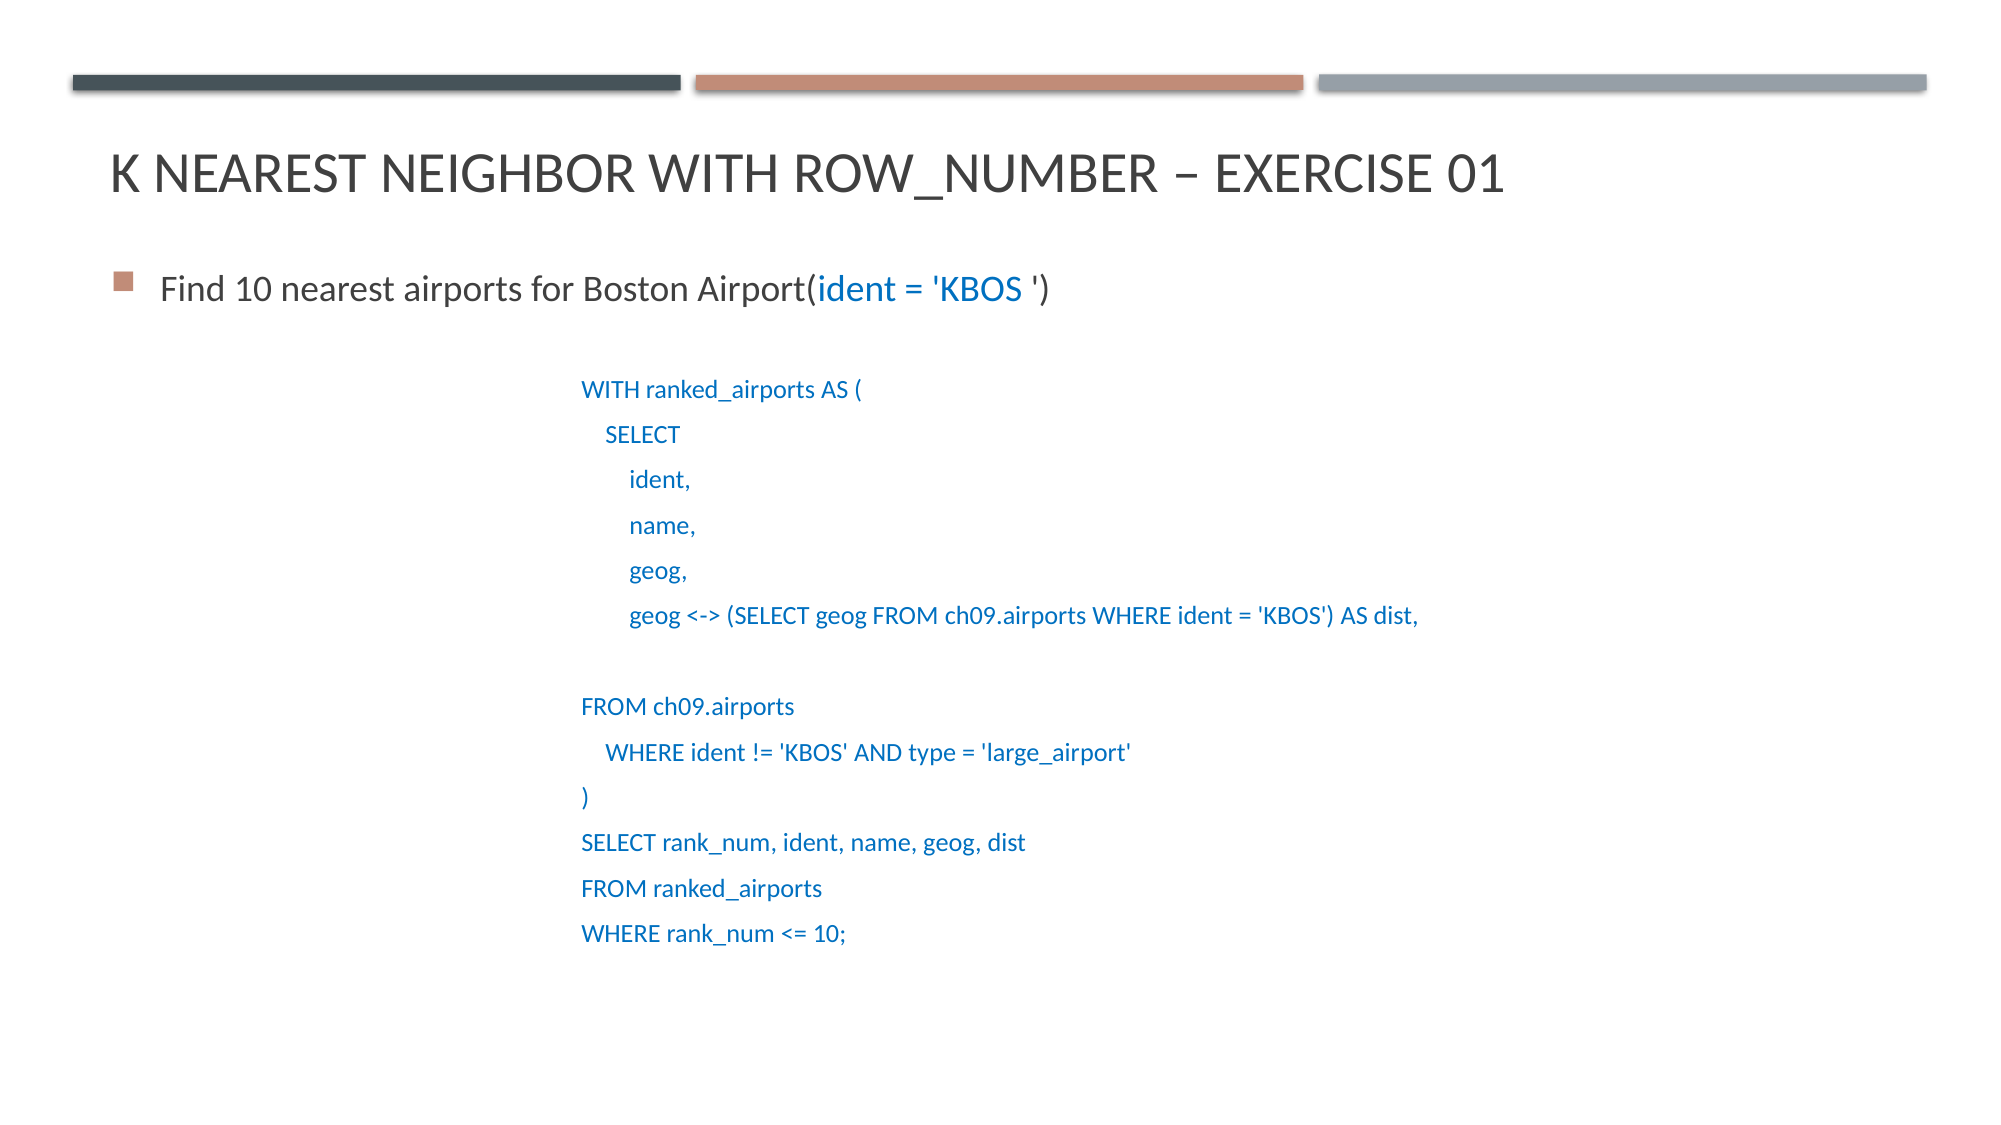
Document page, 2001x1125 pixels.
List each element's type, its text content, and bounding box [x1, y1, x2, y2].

text_box Find 10 nearest airports for Boston Airport(ident = 'KBOS ') [95, 225, 1905, 348]
text_box K nearest neighbor WITH ROW_NUMBER – exercise 01 [95, 115, 1905, 212]
list WITH ranked_airports AS ( SELECT ident, name, geog, geog <-> (SELECT geog FROM ch09.airports WHERE ident = 'KBOS') AS dist, FROM ch09.airports WHERE ident != 'KBOS' AND type = 'large_airport' ) SELECT rank_num, ident, name, geog, dist FROM ranked_airports WHERE rank_num <= 10; [566, 361, 1550, 958]
